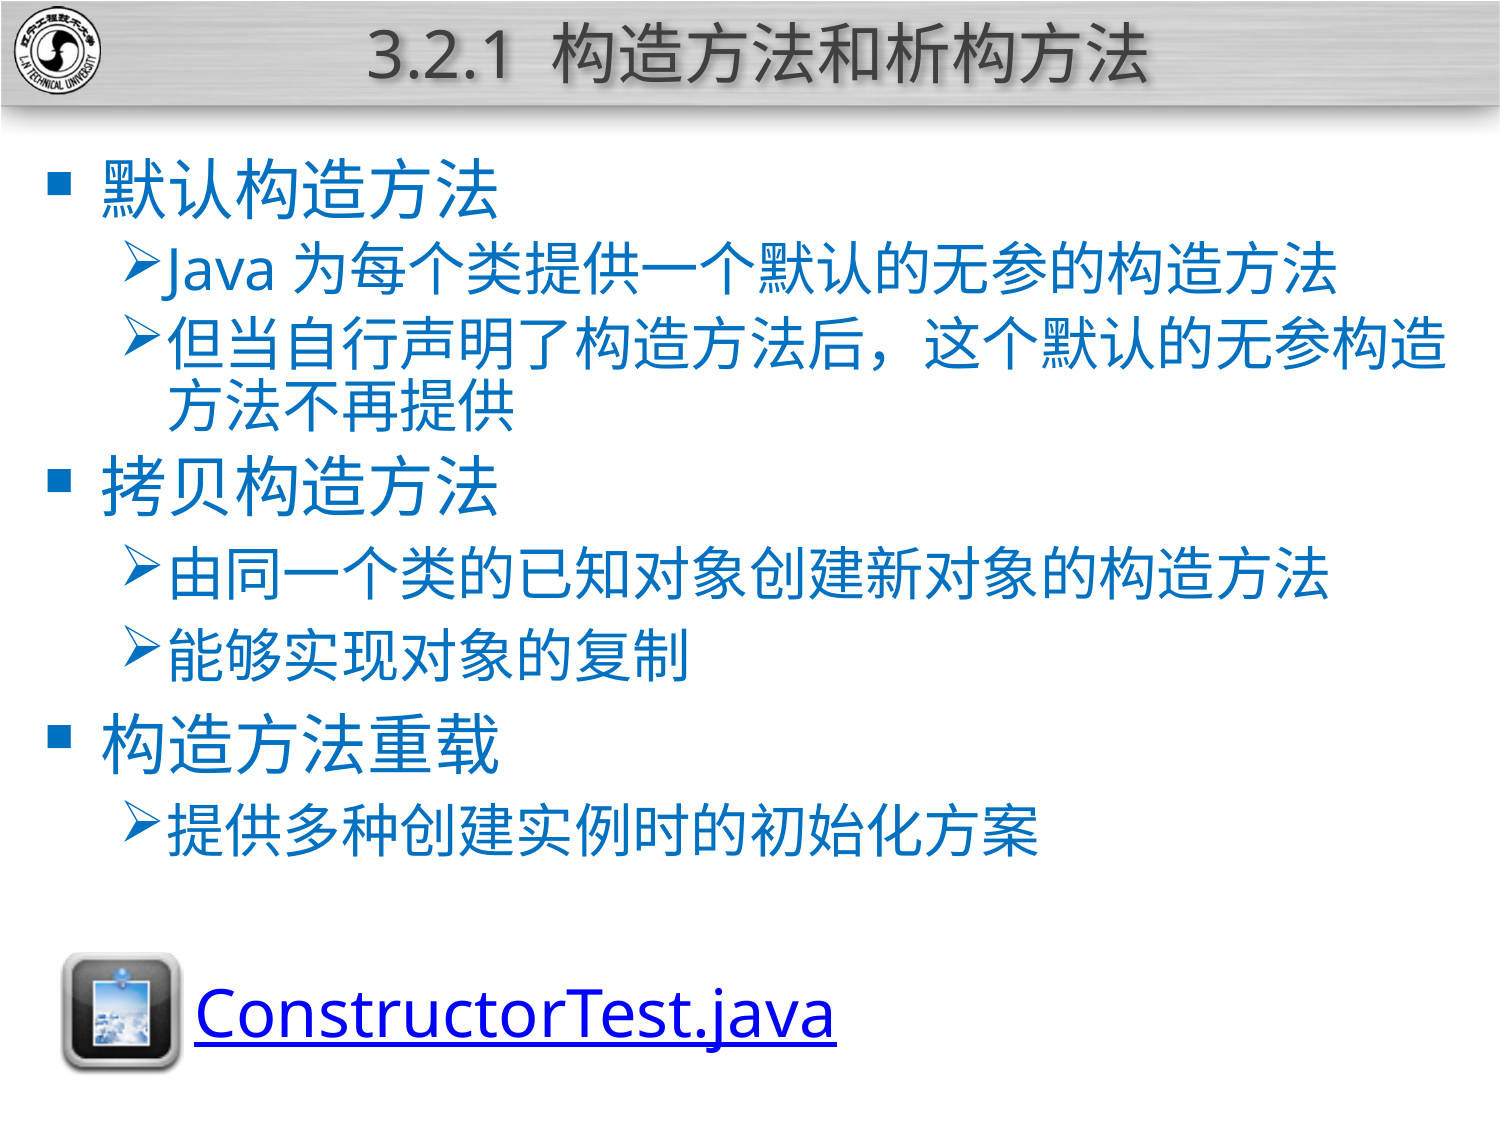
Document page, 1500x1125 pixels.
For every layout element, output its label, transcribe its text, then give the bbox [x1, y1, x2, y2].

picture [2, 2, 1499, 172]
title 3.2.1 构造方法和析构方法 [108, 0, 1410, 103]
picture [60, 952, 184, 1078]
list 默认构造方法 Java为每个类提供一个默认的无参的构造方法 但当自行声明了构造方法后，这个默认的无参构造方法不再提供 拷贝构造方法 由同一个类的已知对象创建新对象的构造方法 能够实现对象的复制 构造方法重载 提供多种创建实例时的初始化方案 ConstructorTest.java [29, 149, 1471, 1106]
